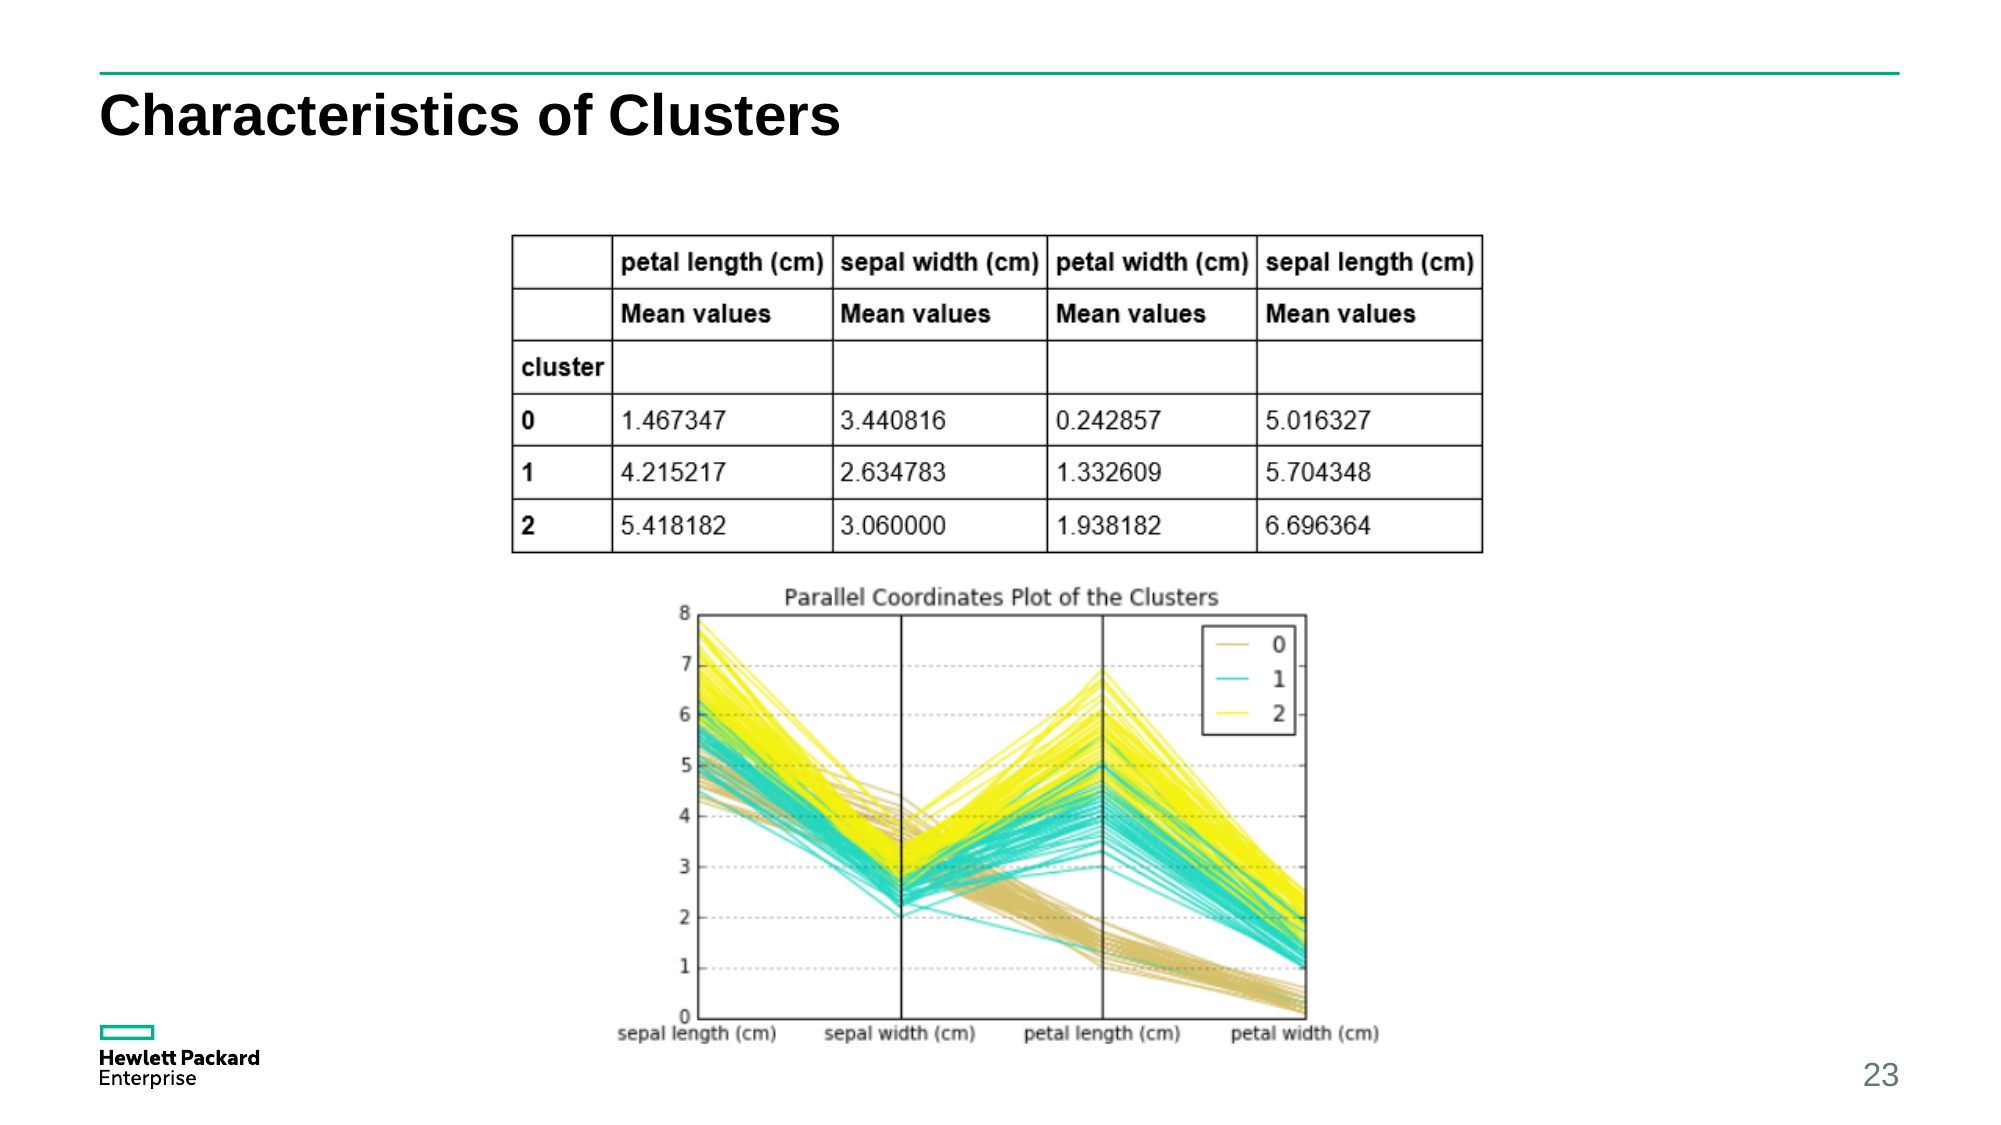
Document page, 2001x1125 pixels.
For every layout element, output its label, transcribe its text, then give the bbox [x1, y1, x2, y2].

title Characteristics of Clusters [99, 85, 1900, 225]
picture [605, 578, 1394, 1055]
picture [504, 224, 1496, 563]
slide_number 23 [1812, 1054, 1900, 1093]
